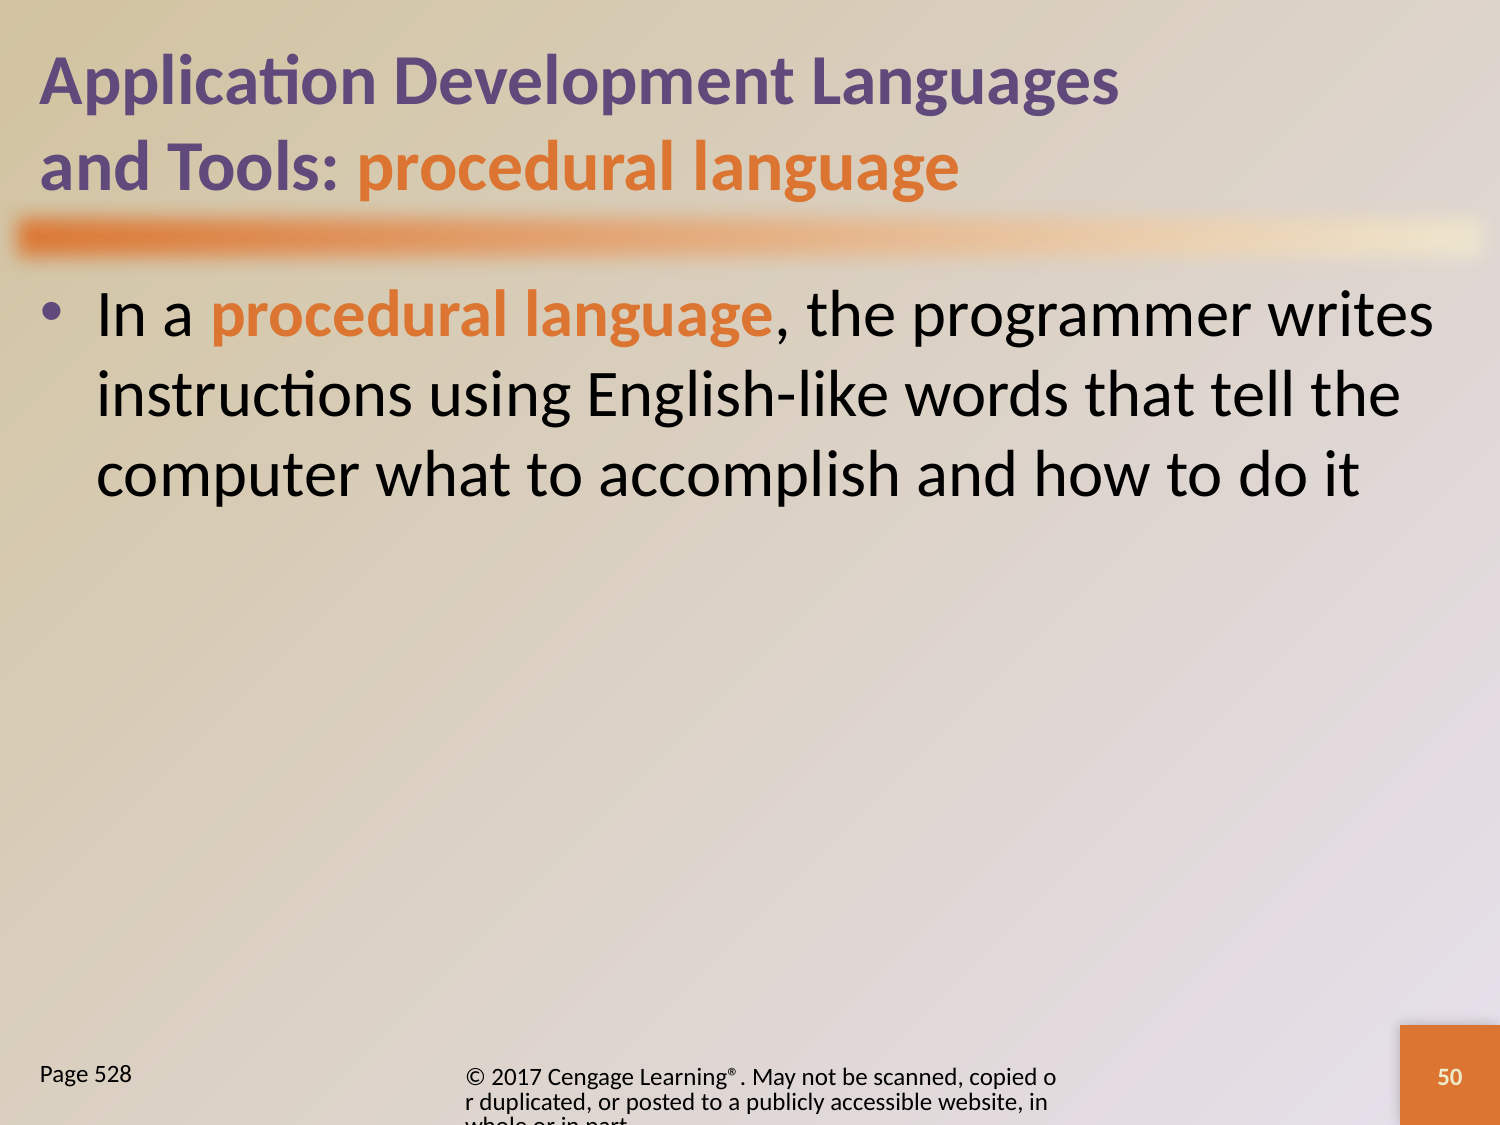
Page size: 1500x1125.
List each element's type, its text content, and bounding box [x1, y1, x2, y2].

slide_number 50 [1400, 1025, 1500, 1125]
list Page 528 [24, 1050, 300, 1125]
list In a procedural language, the programmer writes instructions using English-like words that tell the computer what to accomplish and how to do it [24, 262, 1475, 1025]
title Application Development Languages and Tools: procedural language [24, 24, 1475, 213]
footer © 2017 Cengage Learning®. May not be scanned, copied or duplicated, or posted to a publicly accessible website, in whole or in part. [450, 1037, 1075, 1113]
